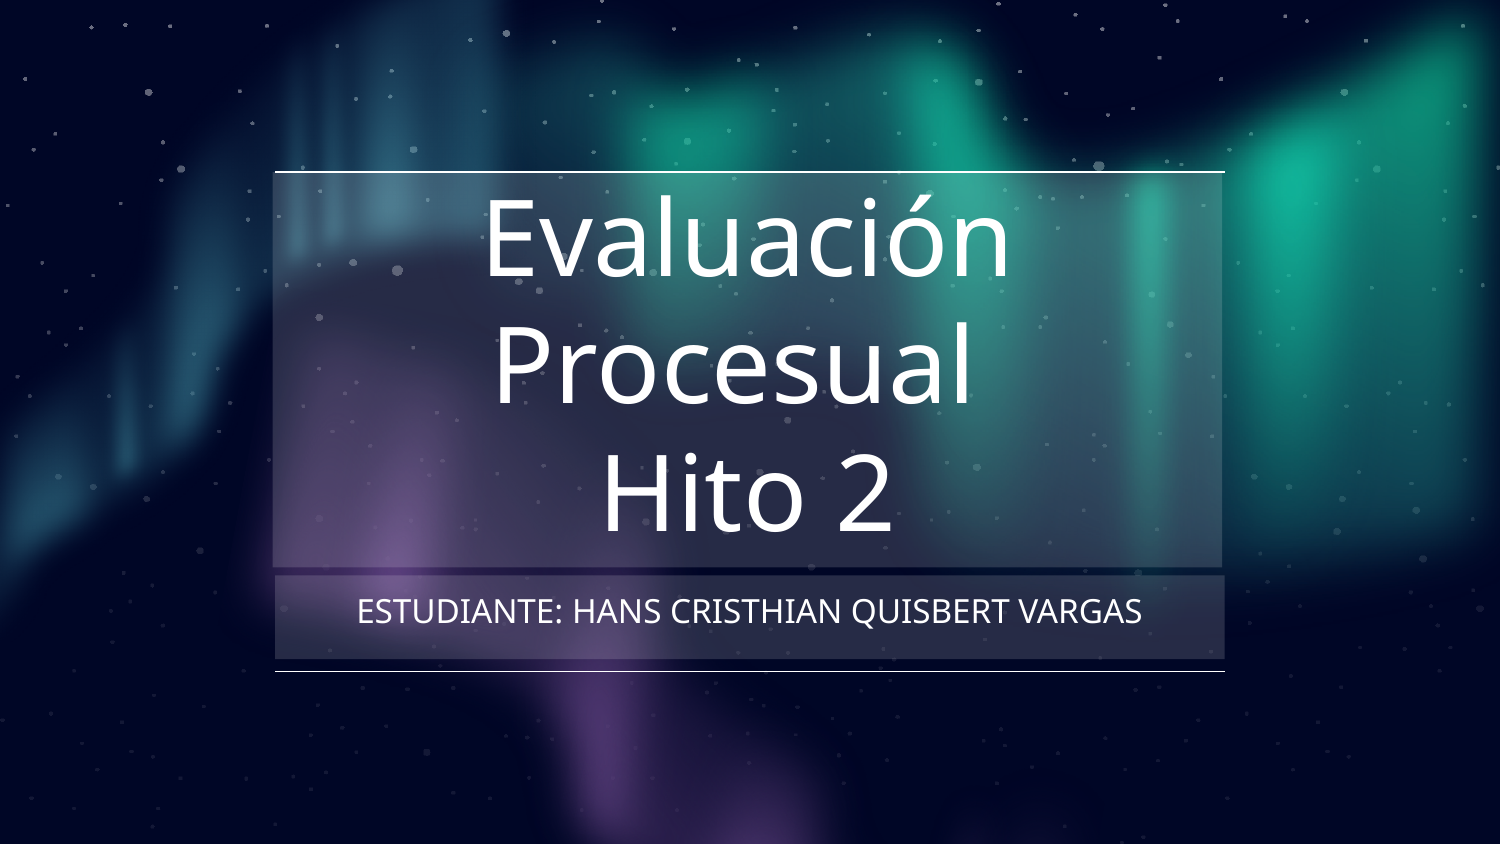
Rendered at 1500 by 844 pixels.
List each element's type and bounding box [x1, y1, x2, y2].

text_box [274, 171, 1225, 672]
picture [0, 0, 1500, 844]
